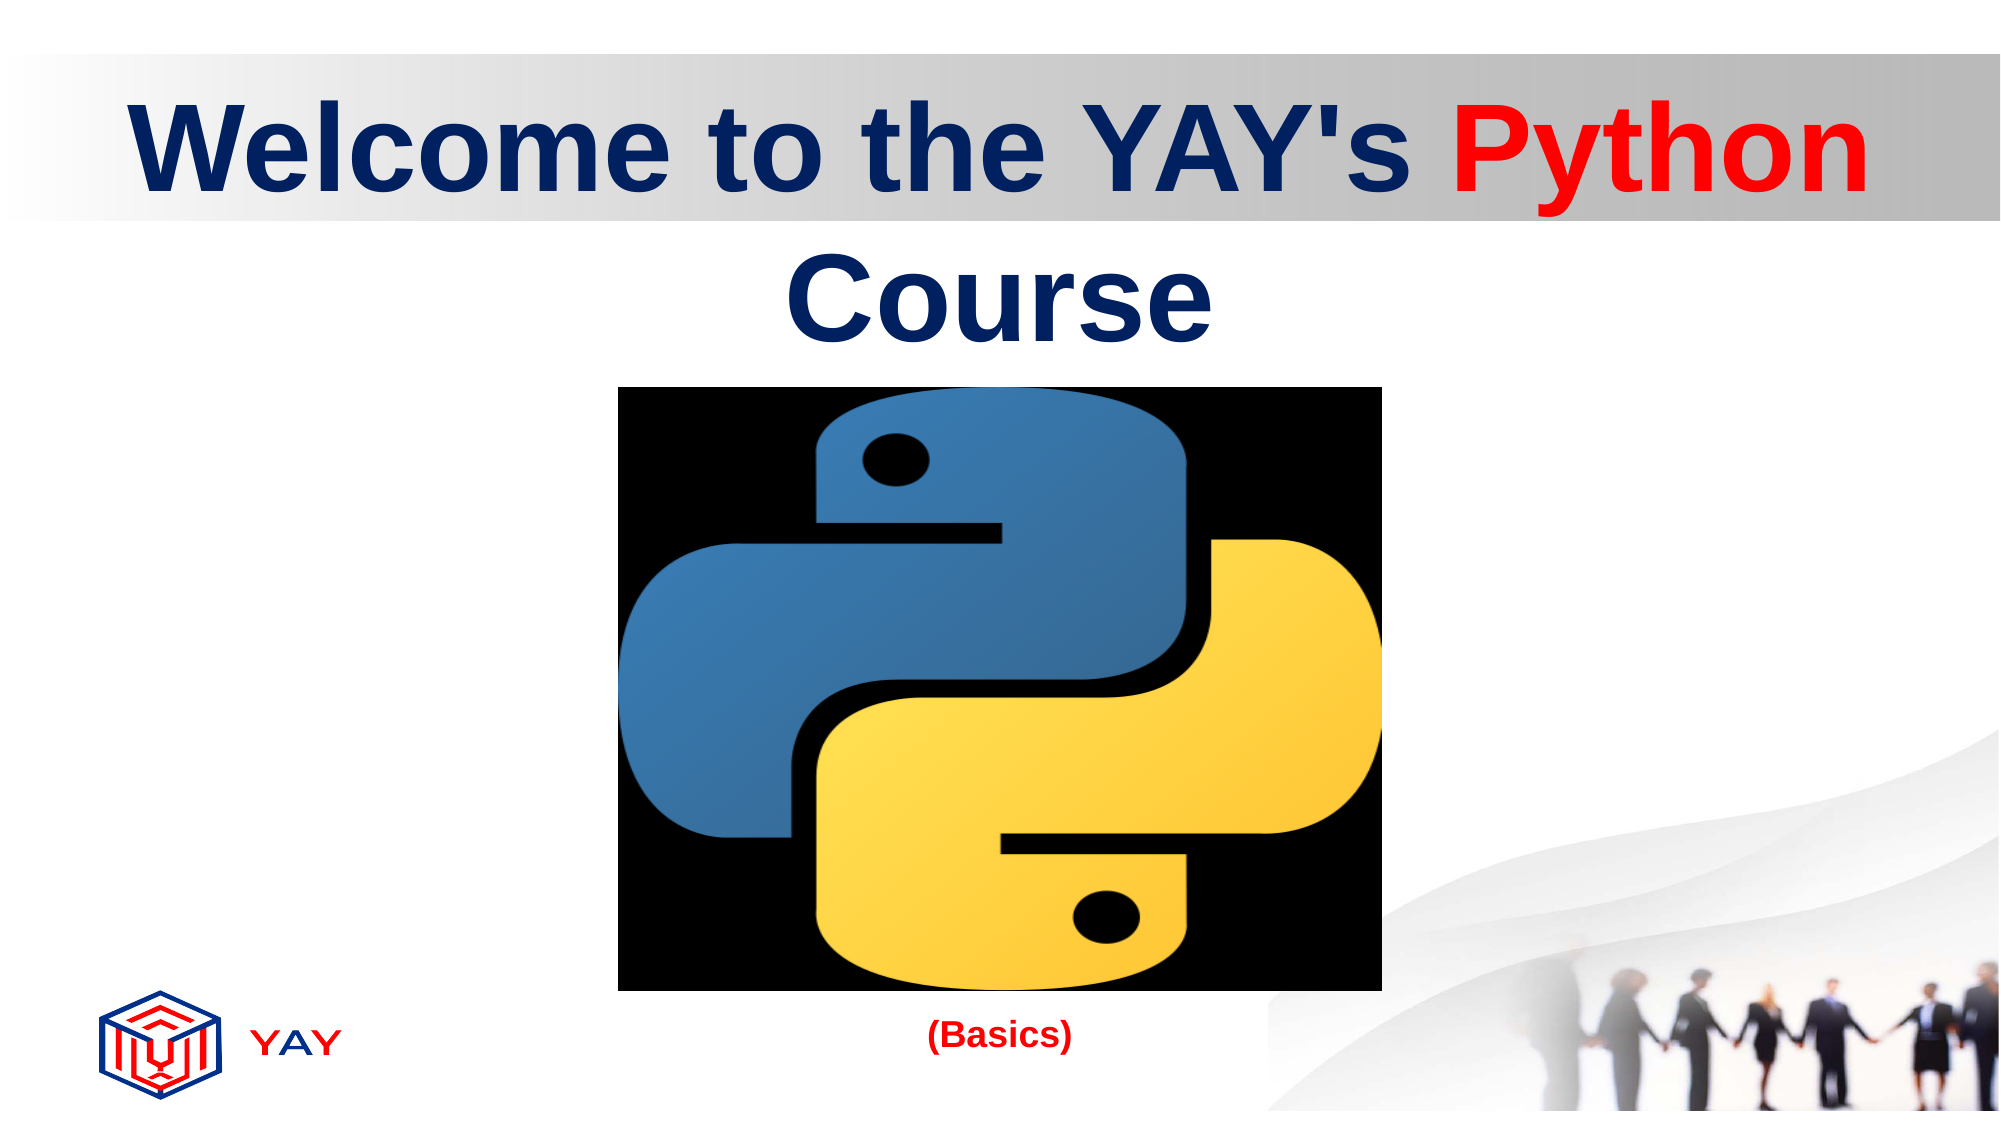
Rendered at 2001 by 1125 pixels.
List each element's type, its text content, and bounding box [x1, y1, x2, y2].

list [99, 990, 342, 1100]
text_box (Basics) [782, 1002, 1218, 1063]
picture [1268, 728, 1999, 1111]
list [618, 387, 1382, 991]
title Welcome to the YAY's Python Course [99, 44, 1901, 389]
